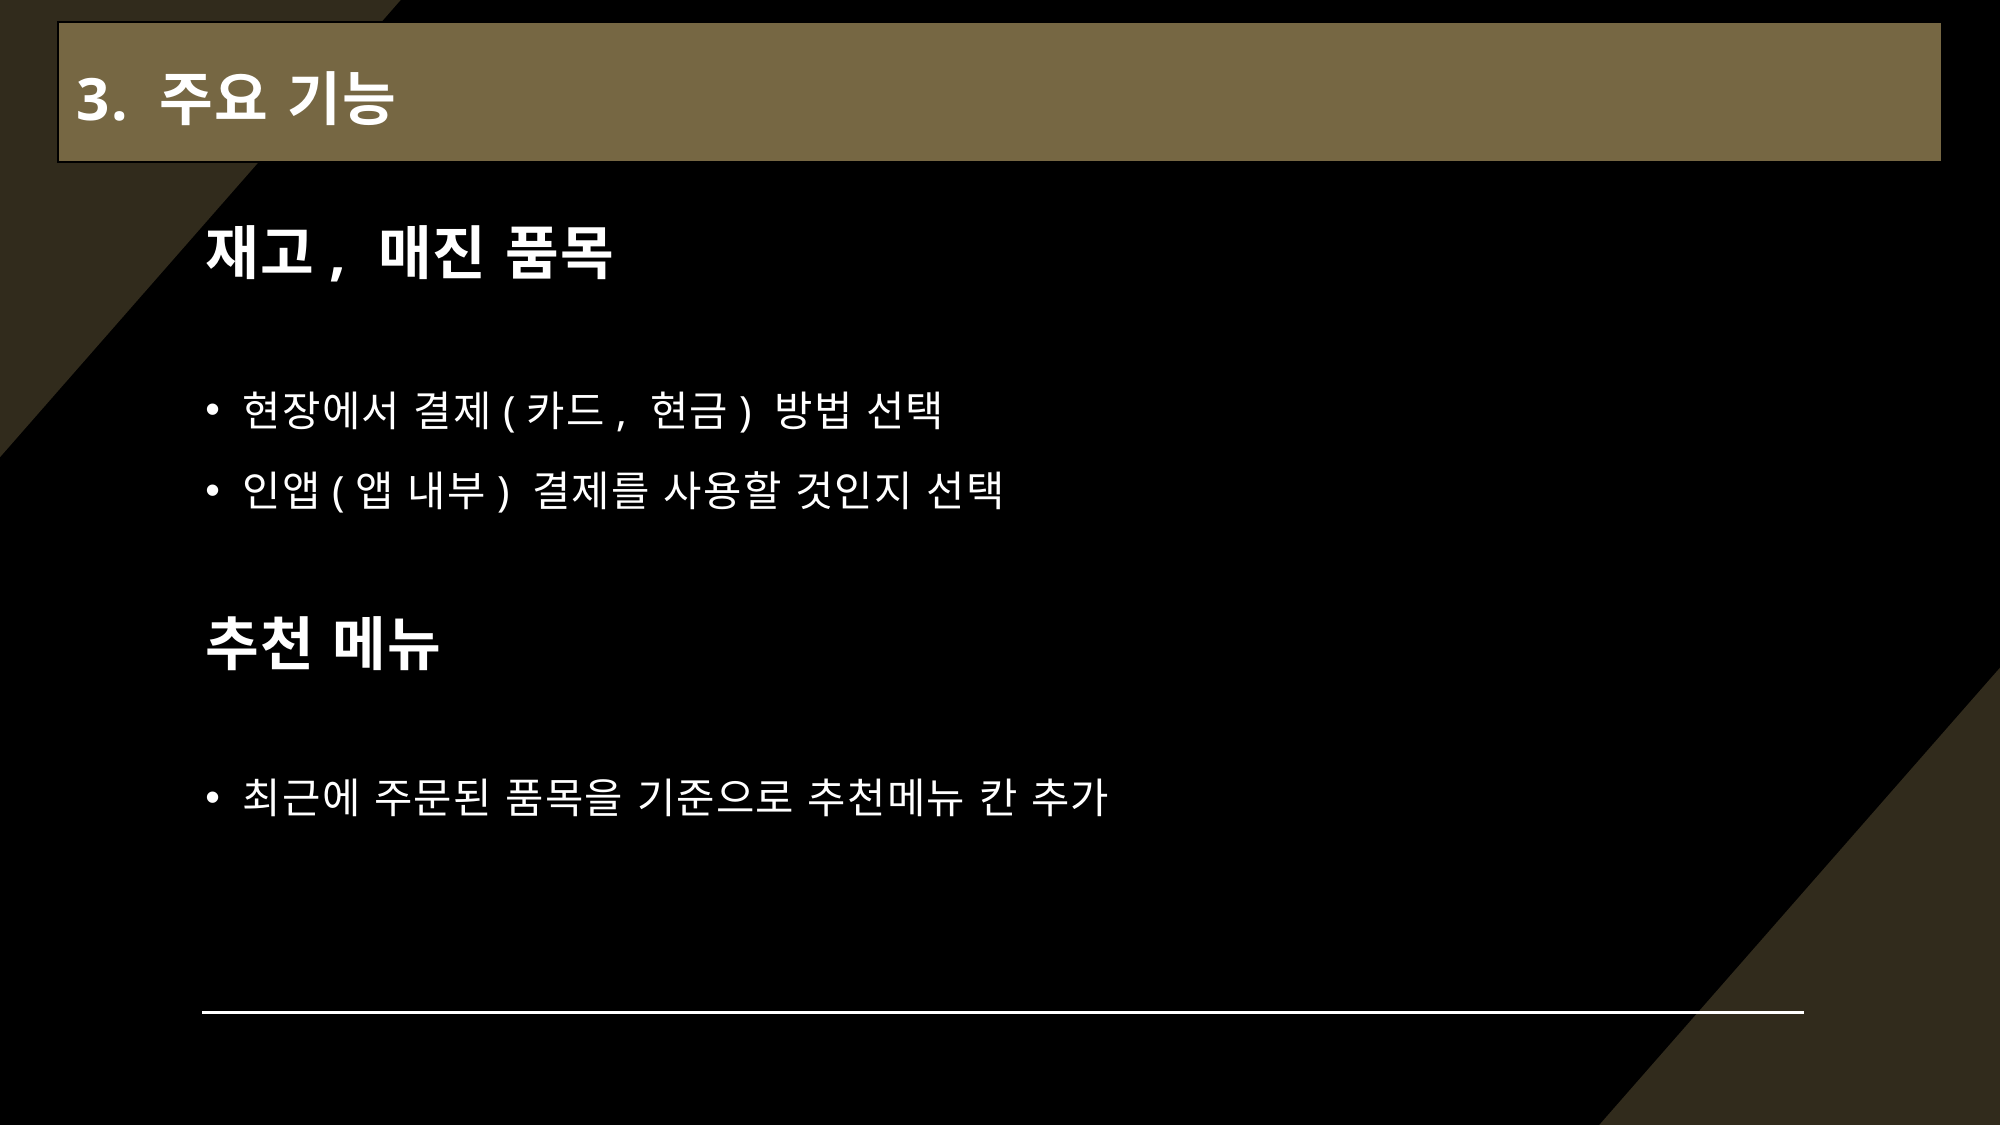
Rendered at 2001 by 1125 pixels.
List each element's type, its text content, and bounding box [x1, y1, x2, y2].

text_box 3. 주요 기능 [58, 34, 1684, 149]
text_box [57, 21, 1943, 163]
list 현장에서 결제(카드, 현금) 방법 선택 인앱(앱 내부) 결제를 사용할 것인지 선택 [187, 356, 1813, 562]
text_box 추천 메뉴 [187, 585, 1813, 689]
text_box 최근에 주문된 품목을 기준으로 추천메뉴 칸 추가 [187, 743, 1813, 950]
title 재고, 매진 품목 [187, 229, 1813, 333]
